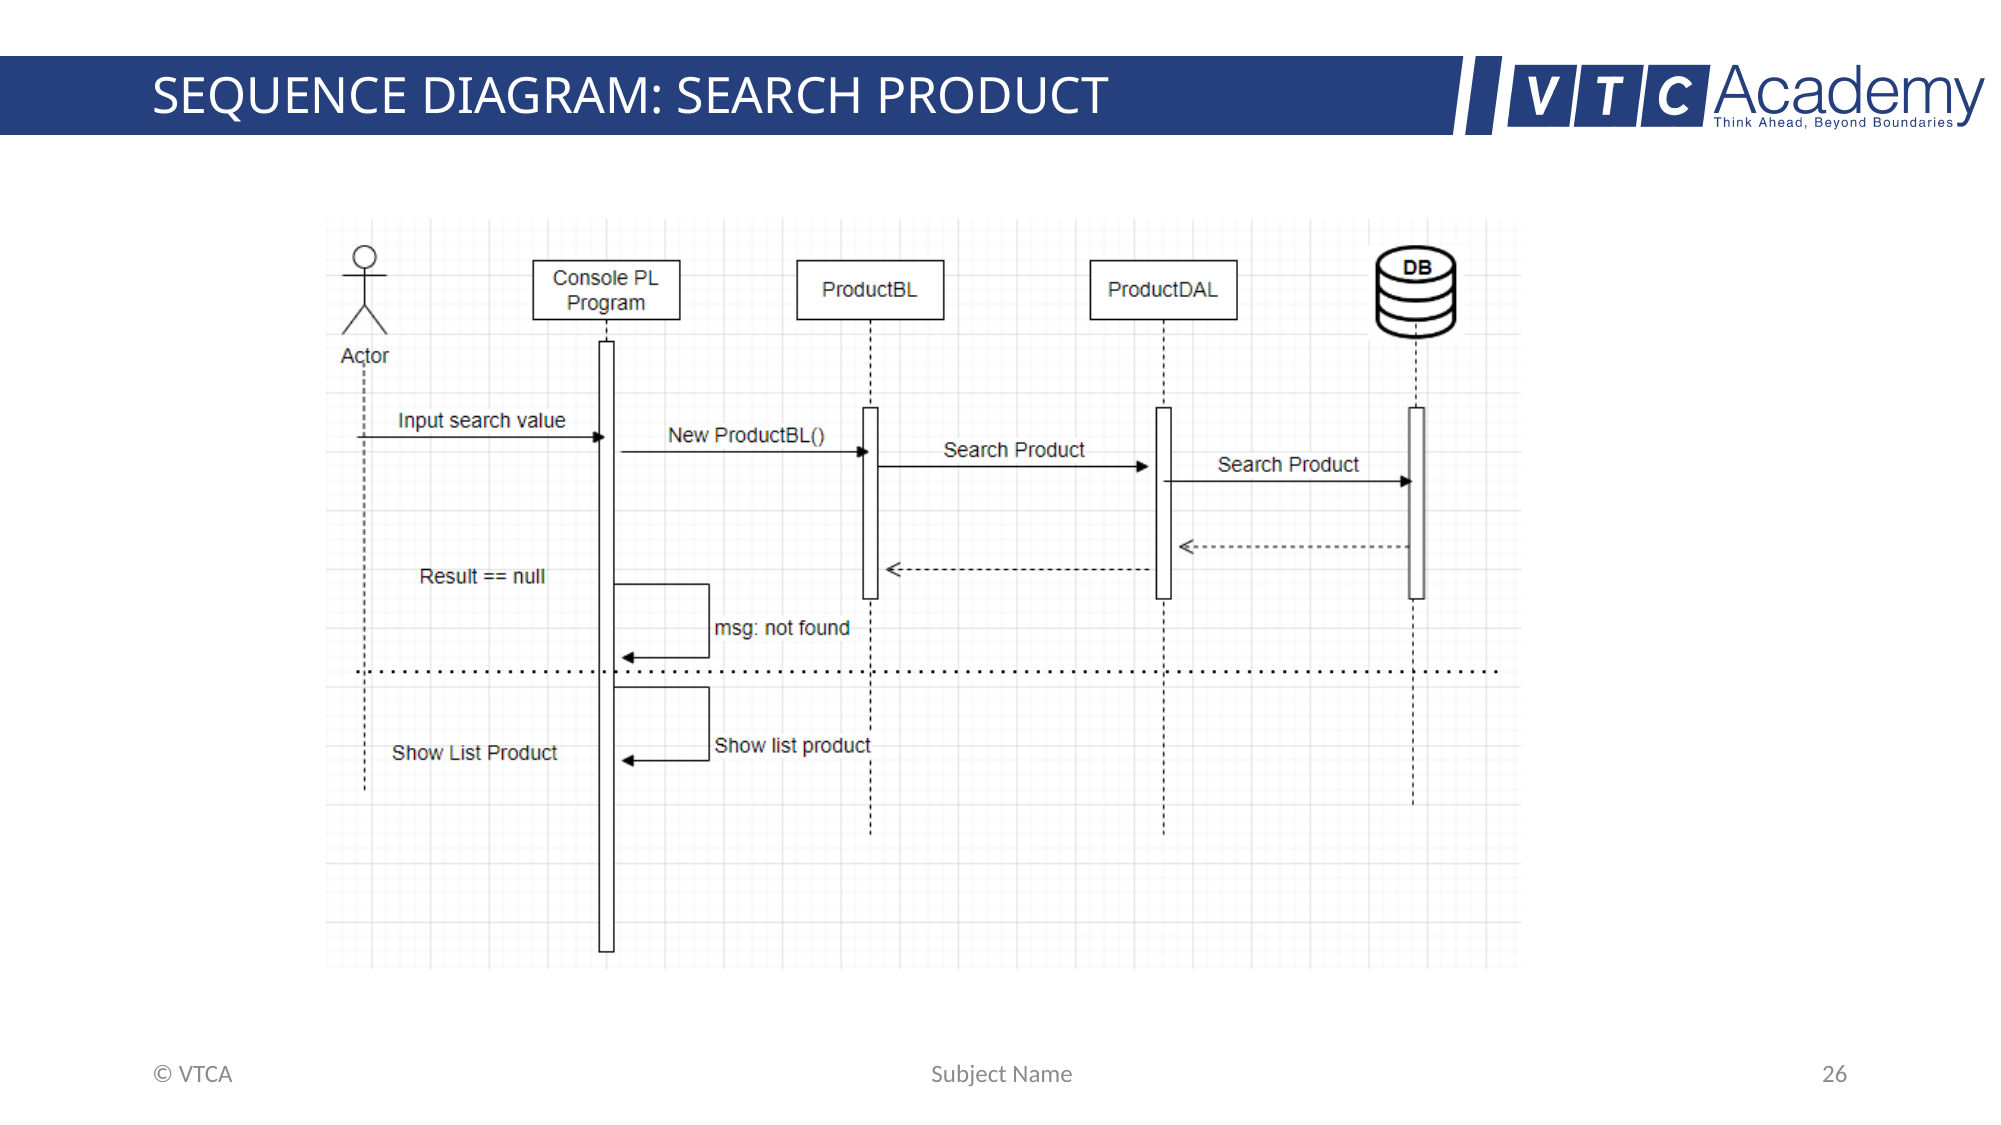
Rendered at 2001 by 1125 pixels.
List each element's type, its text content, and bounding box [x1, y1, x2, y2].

slide_number © VTCA [137, 1042, 365, 1103]
picture [0, 56, 137, 135]
title SEQUENCE DIAGRAM: SEARCH PRODUCT [137, 43, 1863, 152]
picture [1863, 50, 2001, 144]
footer Subject Name [388, 1042, 1617, 1103]
slide_number 26 [1640, 1042, 1863, 1103]
picture [326, 219, 1521, 969]
